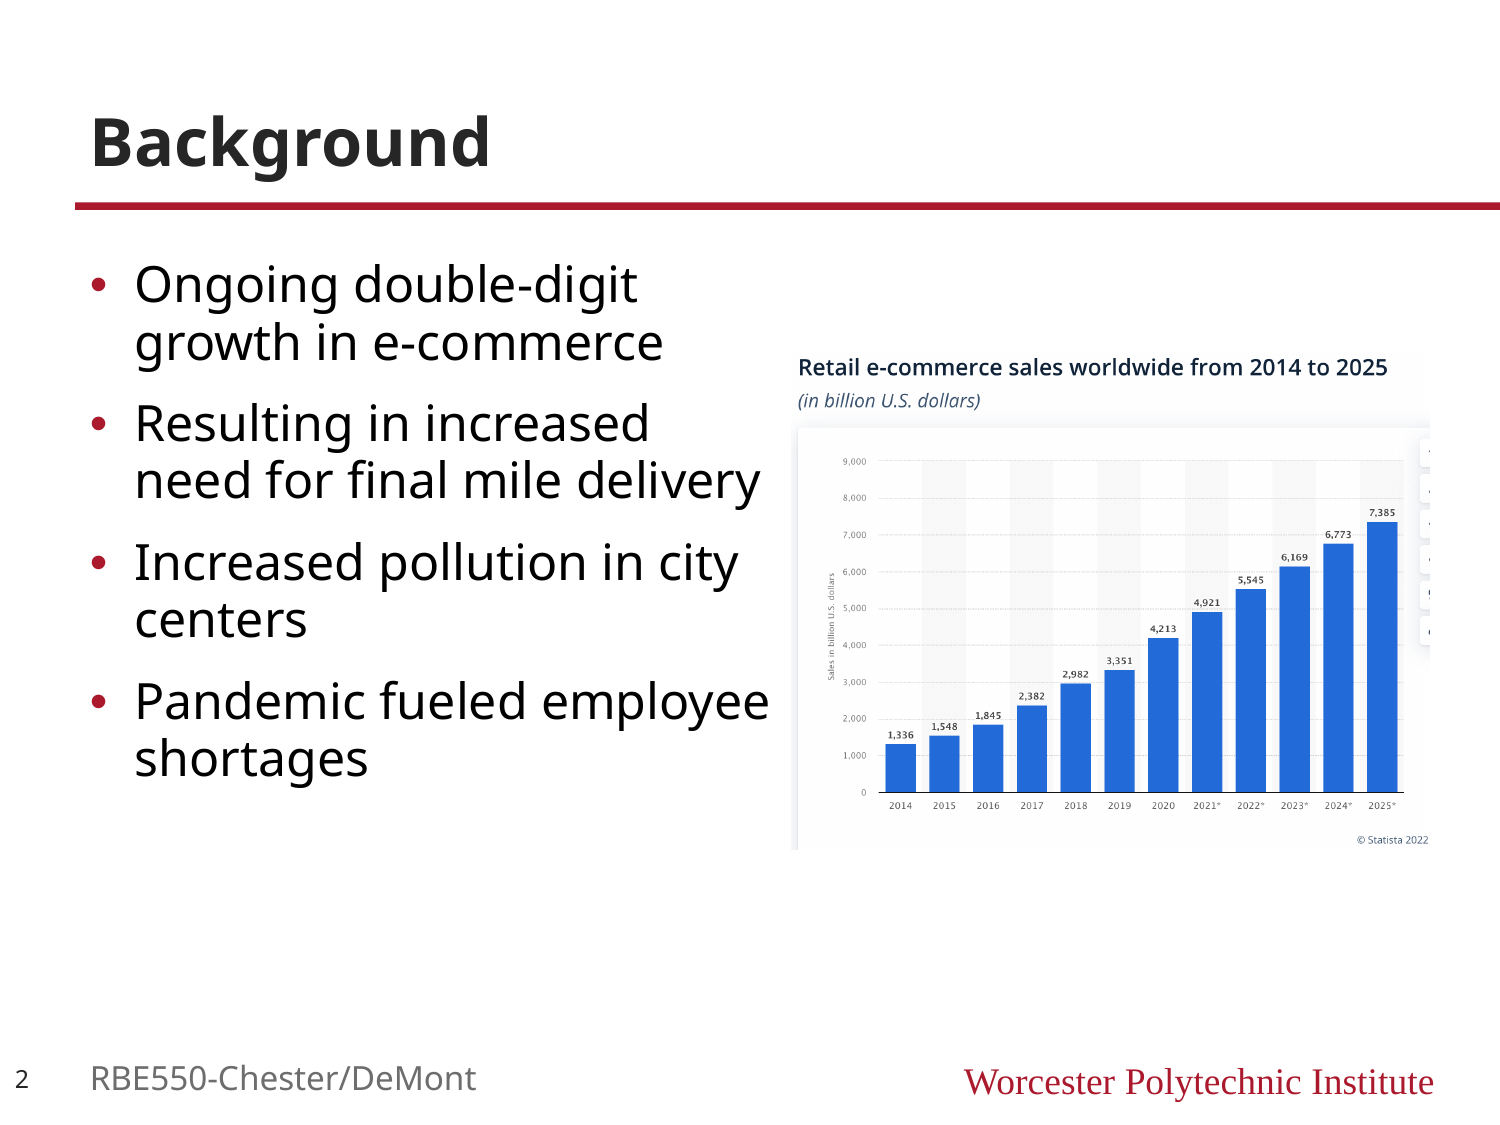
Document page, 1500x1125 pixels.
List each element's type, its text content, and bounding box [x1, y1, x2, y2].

footer RBE550-Chester/DeMont [75, 1050, 913, 1100]
title Background [75, 56, 1425, 188]
list Ongoing double-digit growth in e-commerce Resulting in increased need for final mile delivery Increased pollution in city centers Pandemic fueled employee shortages [75, 249, 792, 1013]
slide_number <number> [0, 1047, 75, 1113]
picture [791, 349, 1430, 851]
